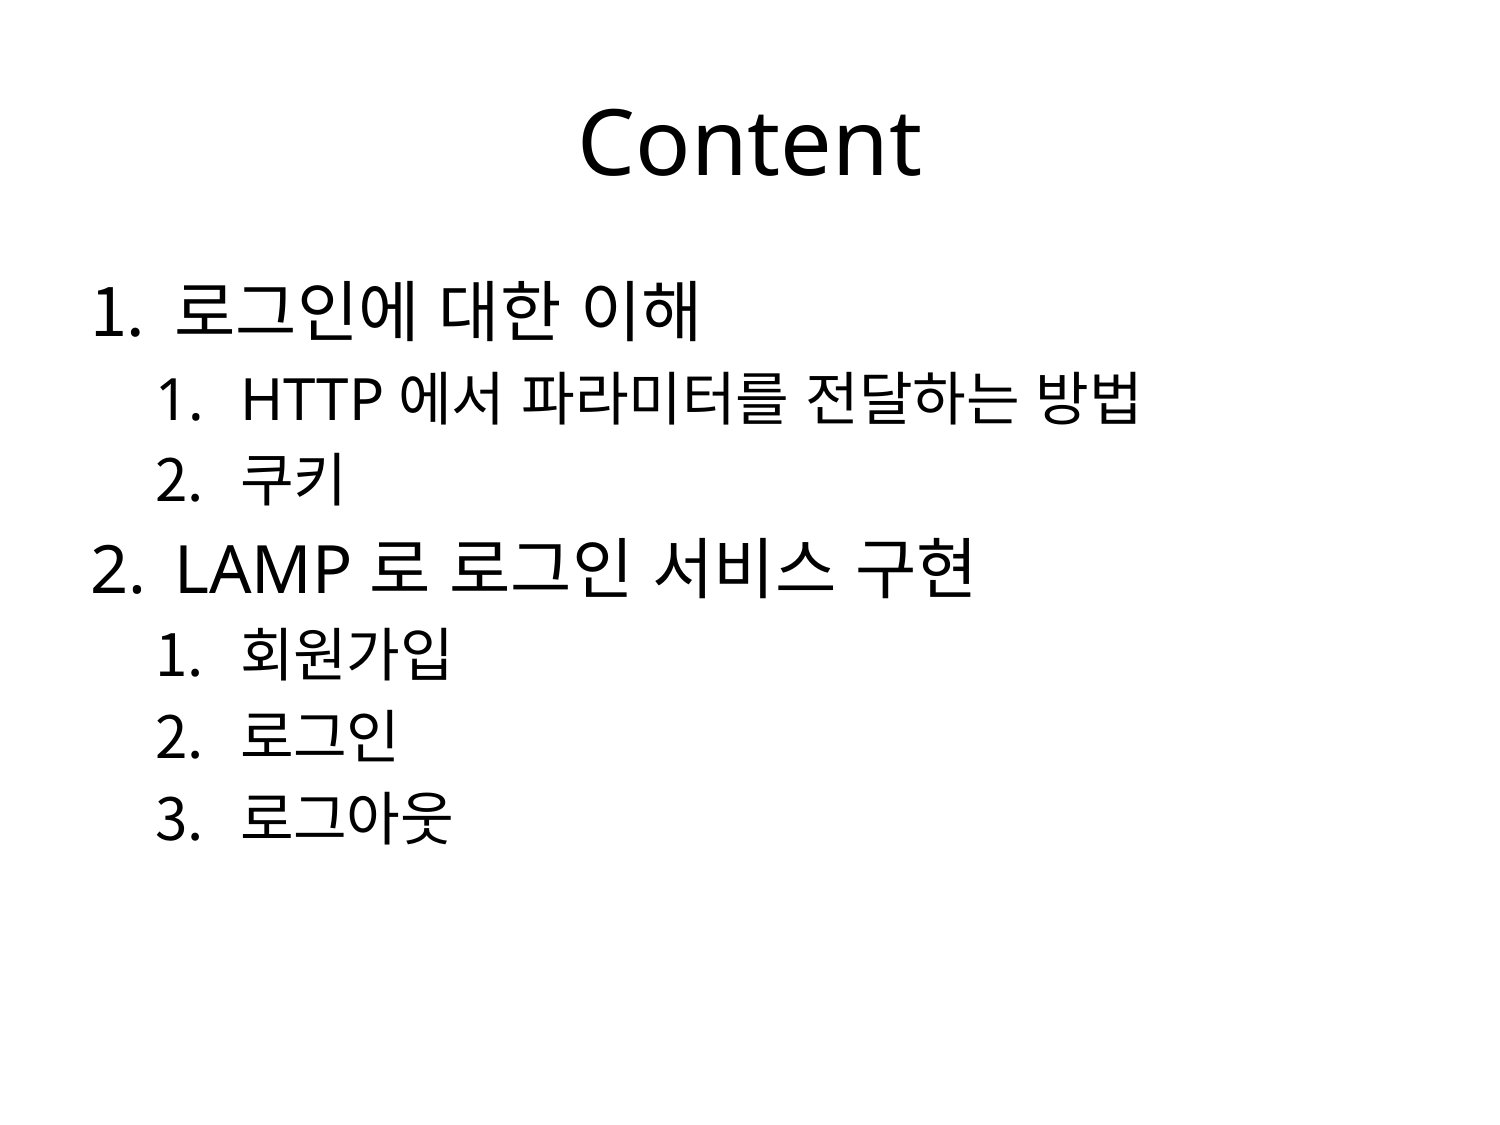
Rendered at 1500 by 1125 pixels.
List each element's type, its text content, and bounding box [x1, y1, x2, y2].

list 로그인에 대한 이해 HTTP에서 파라미터를 전달하는 방법 쿠키 LAMP로 로그인 서비스 구현 회원가입 로그인 로그아웃 [75, 262, 1425, 1005]
title Content [75, 45, 1425, 233]
